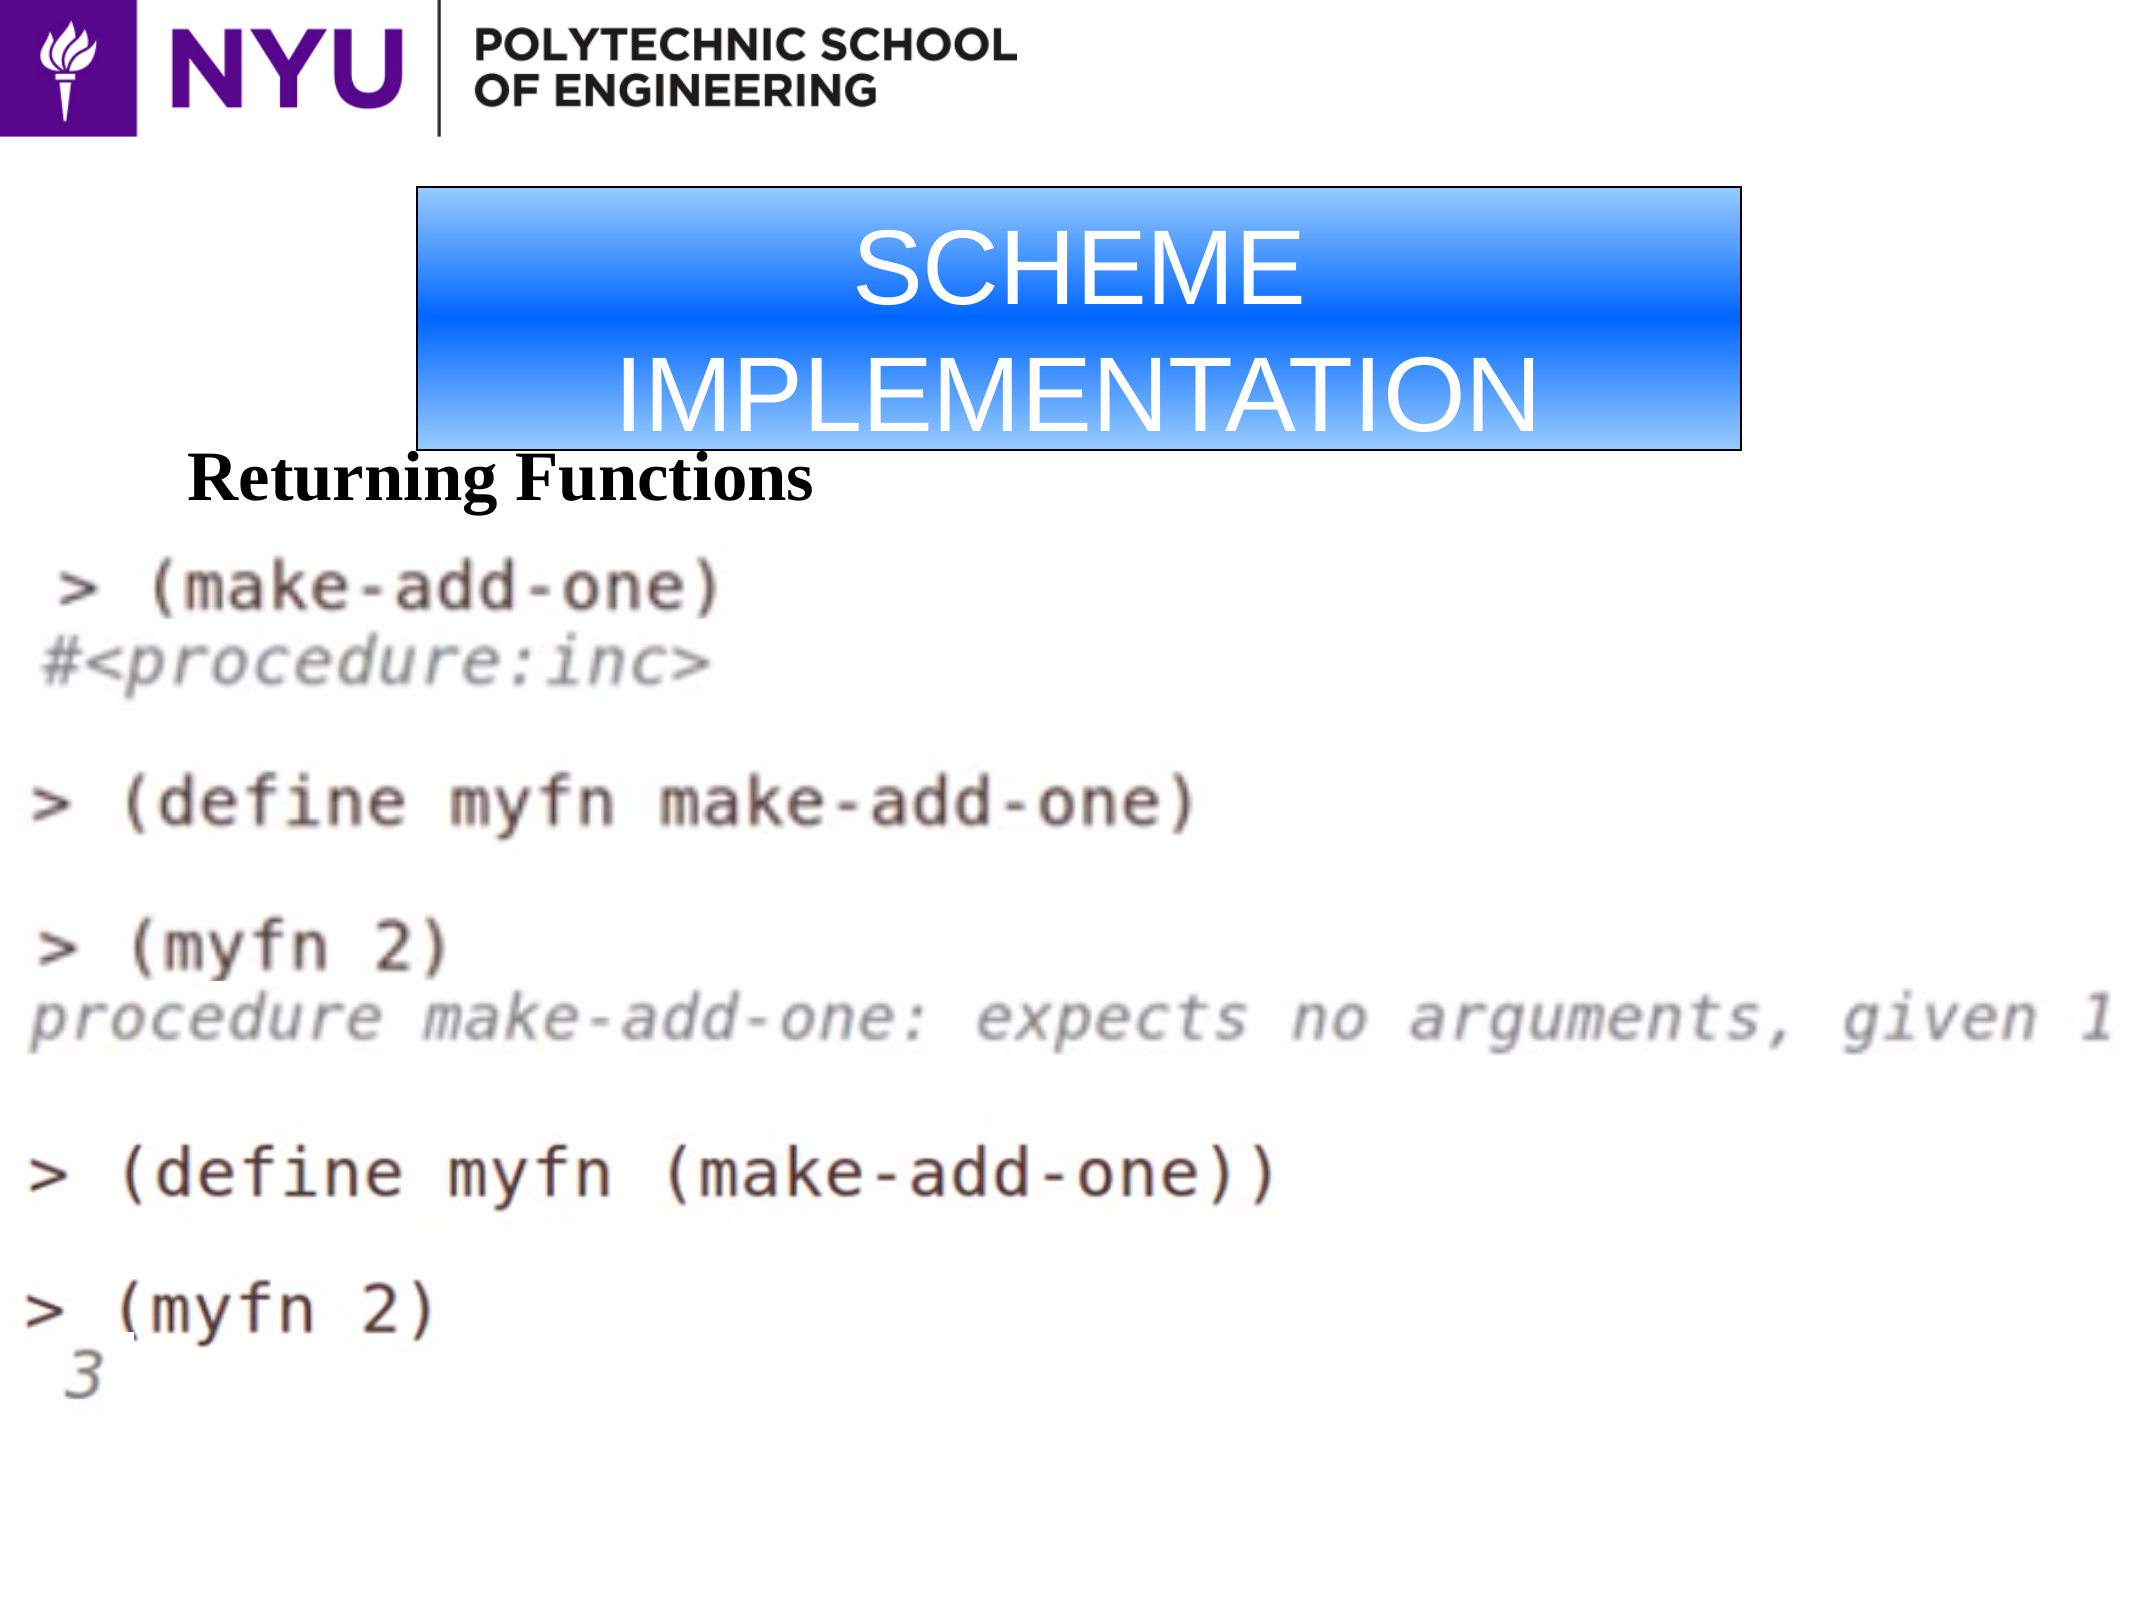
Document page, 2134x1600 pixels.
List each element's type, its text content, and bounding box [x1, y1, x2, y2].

picture [6, 1258, 534, 1451]
text_box Returning Functions [149, 1103, 2048, 1430]
picture [0, 0, 1017, 138]
text_box SCHEME IMPLEMENTATION [417, 187, 1742, 320]
picture [8, 902, 2134, 1092]
picture [21, 1112, 1289, 1233]
picture [4, 537, 1256, 874]
text_box Returning Functions [149, 320, 2048, 980]
